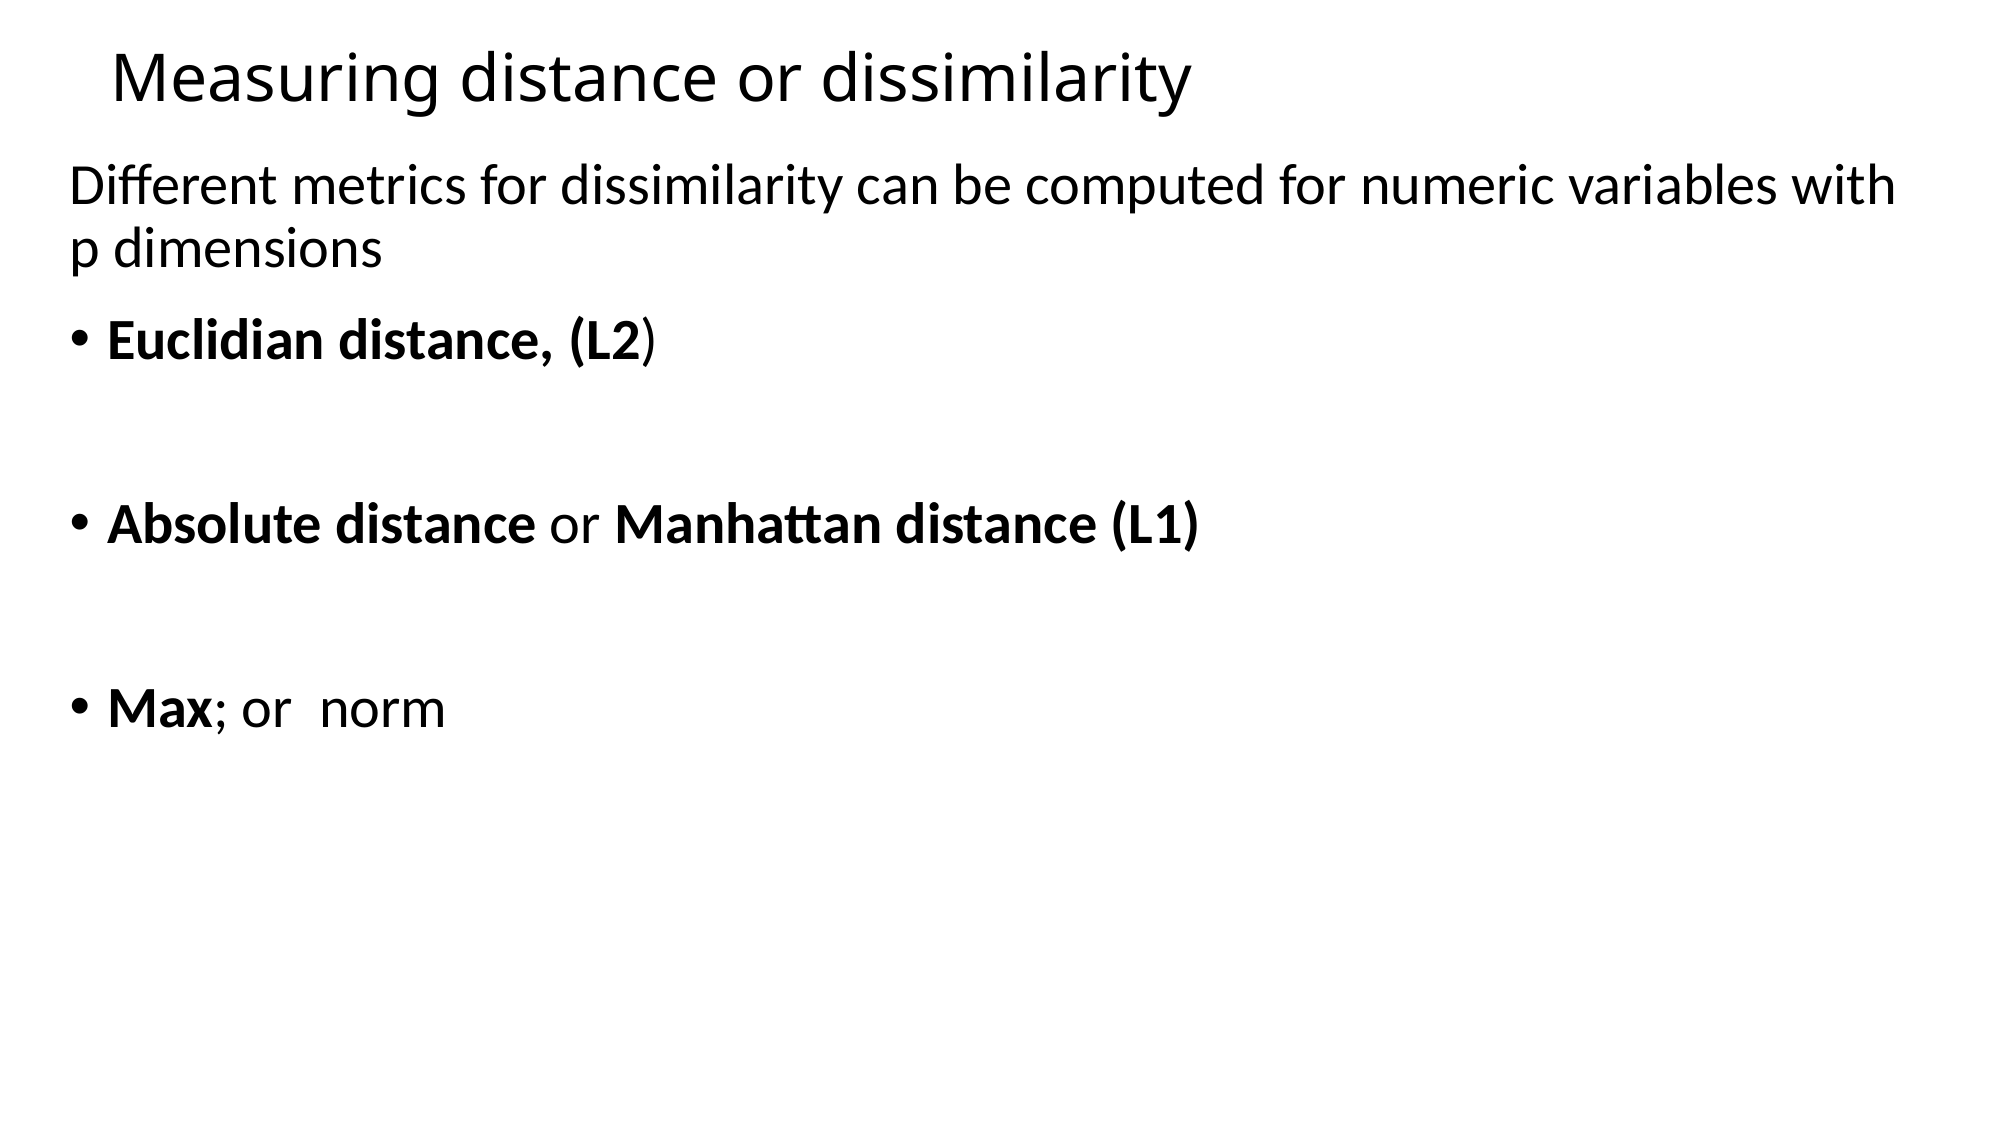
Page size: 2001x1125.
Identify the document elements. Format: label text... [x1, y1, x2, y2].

title Measuring distance or dissimilarity [95, 36, 1821, 124]
